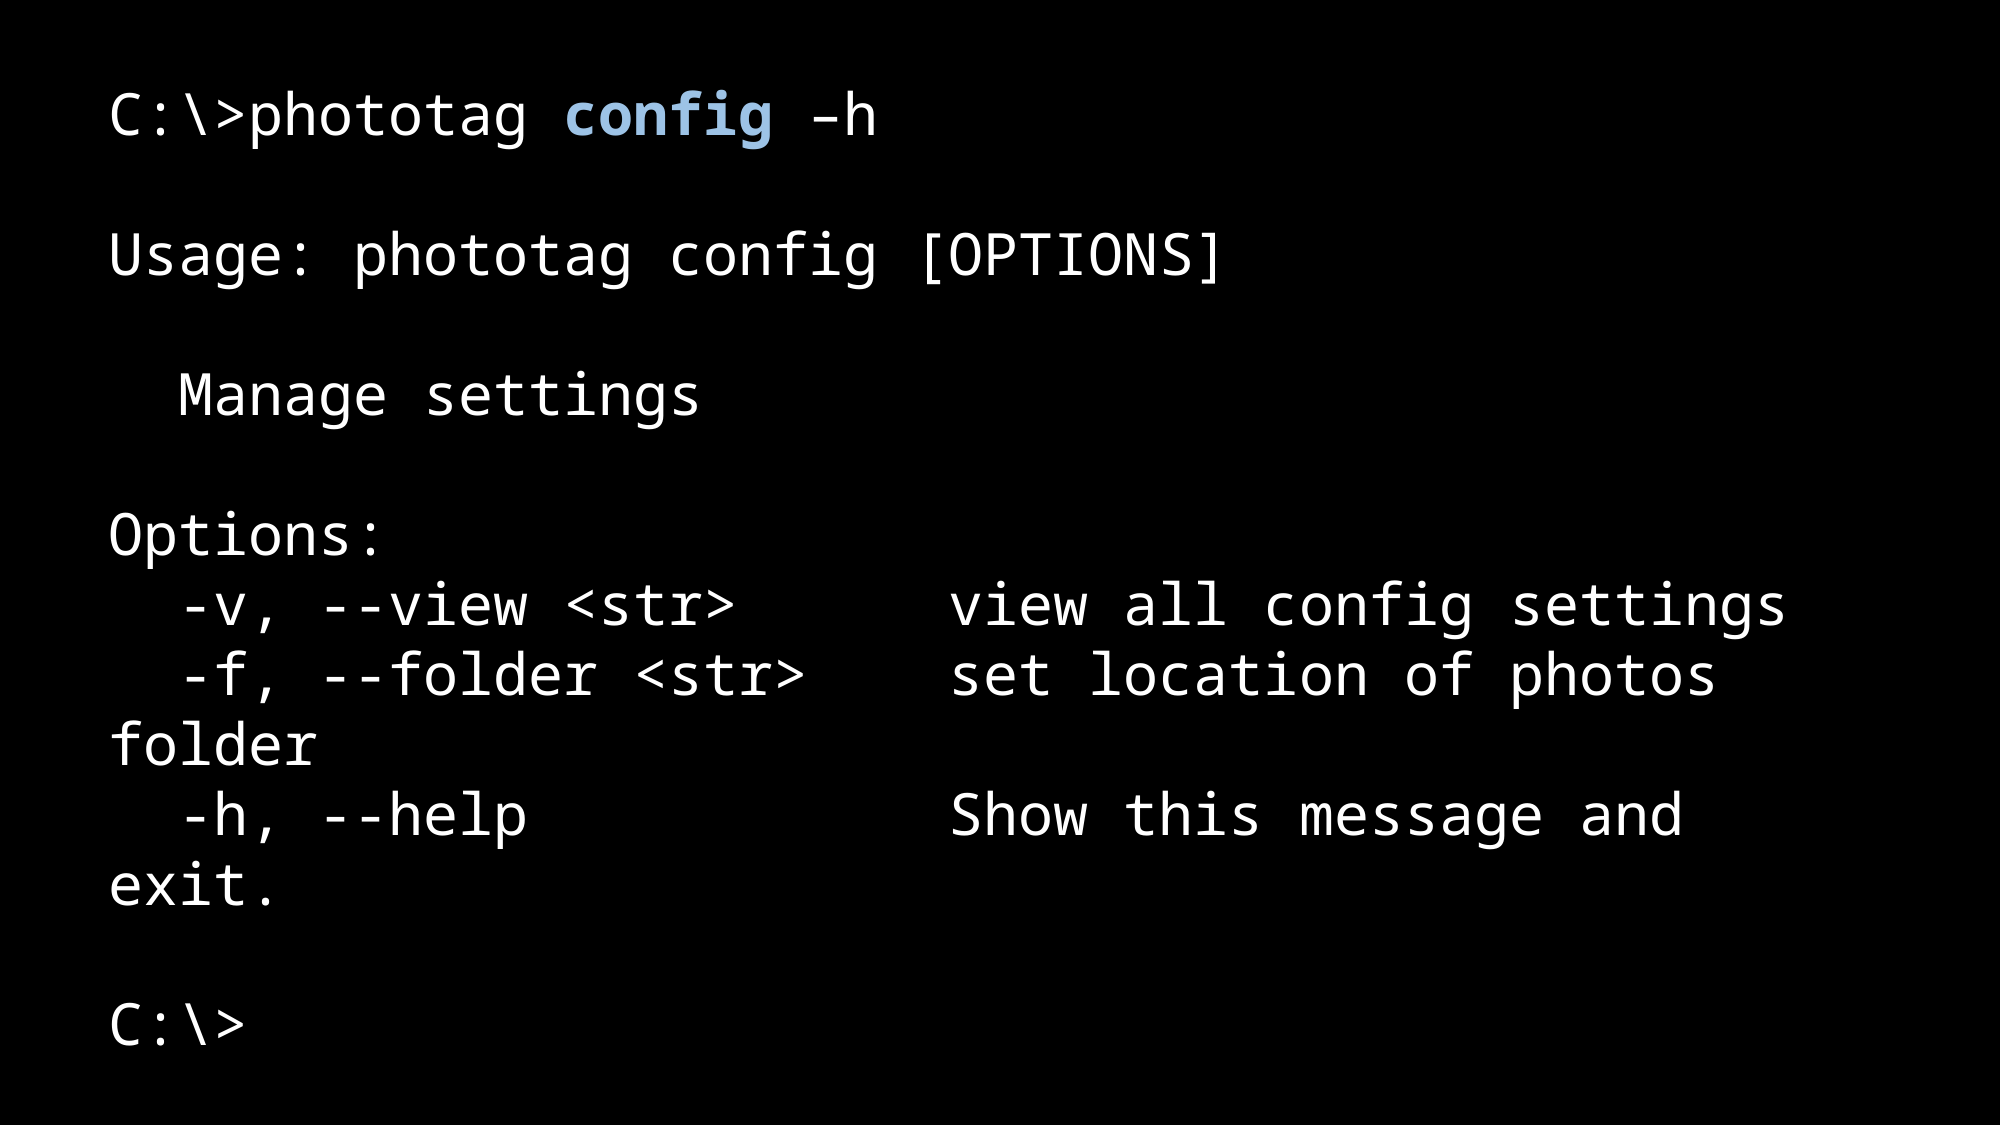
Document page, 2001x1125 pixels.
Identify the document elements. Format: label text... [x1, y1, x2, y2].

text_box C:\>phototag config –h Usage: phototag config [OPTIONS] Manage settings Options: -v, --view <str> view all config settings -f, --folder <str> set location of photos folder -h, --help Show this message and exit. C:\> [94, 69, 1902, 1065]
